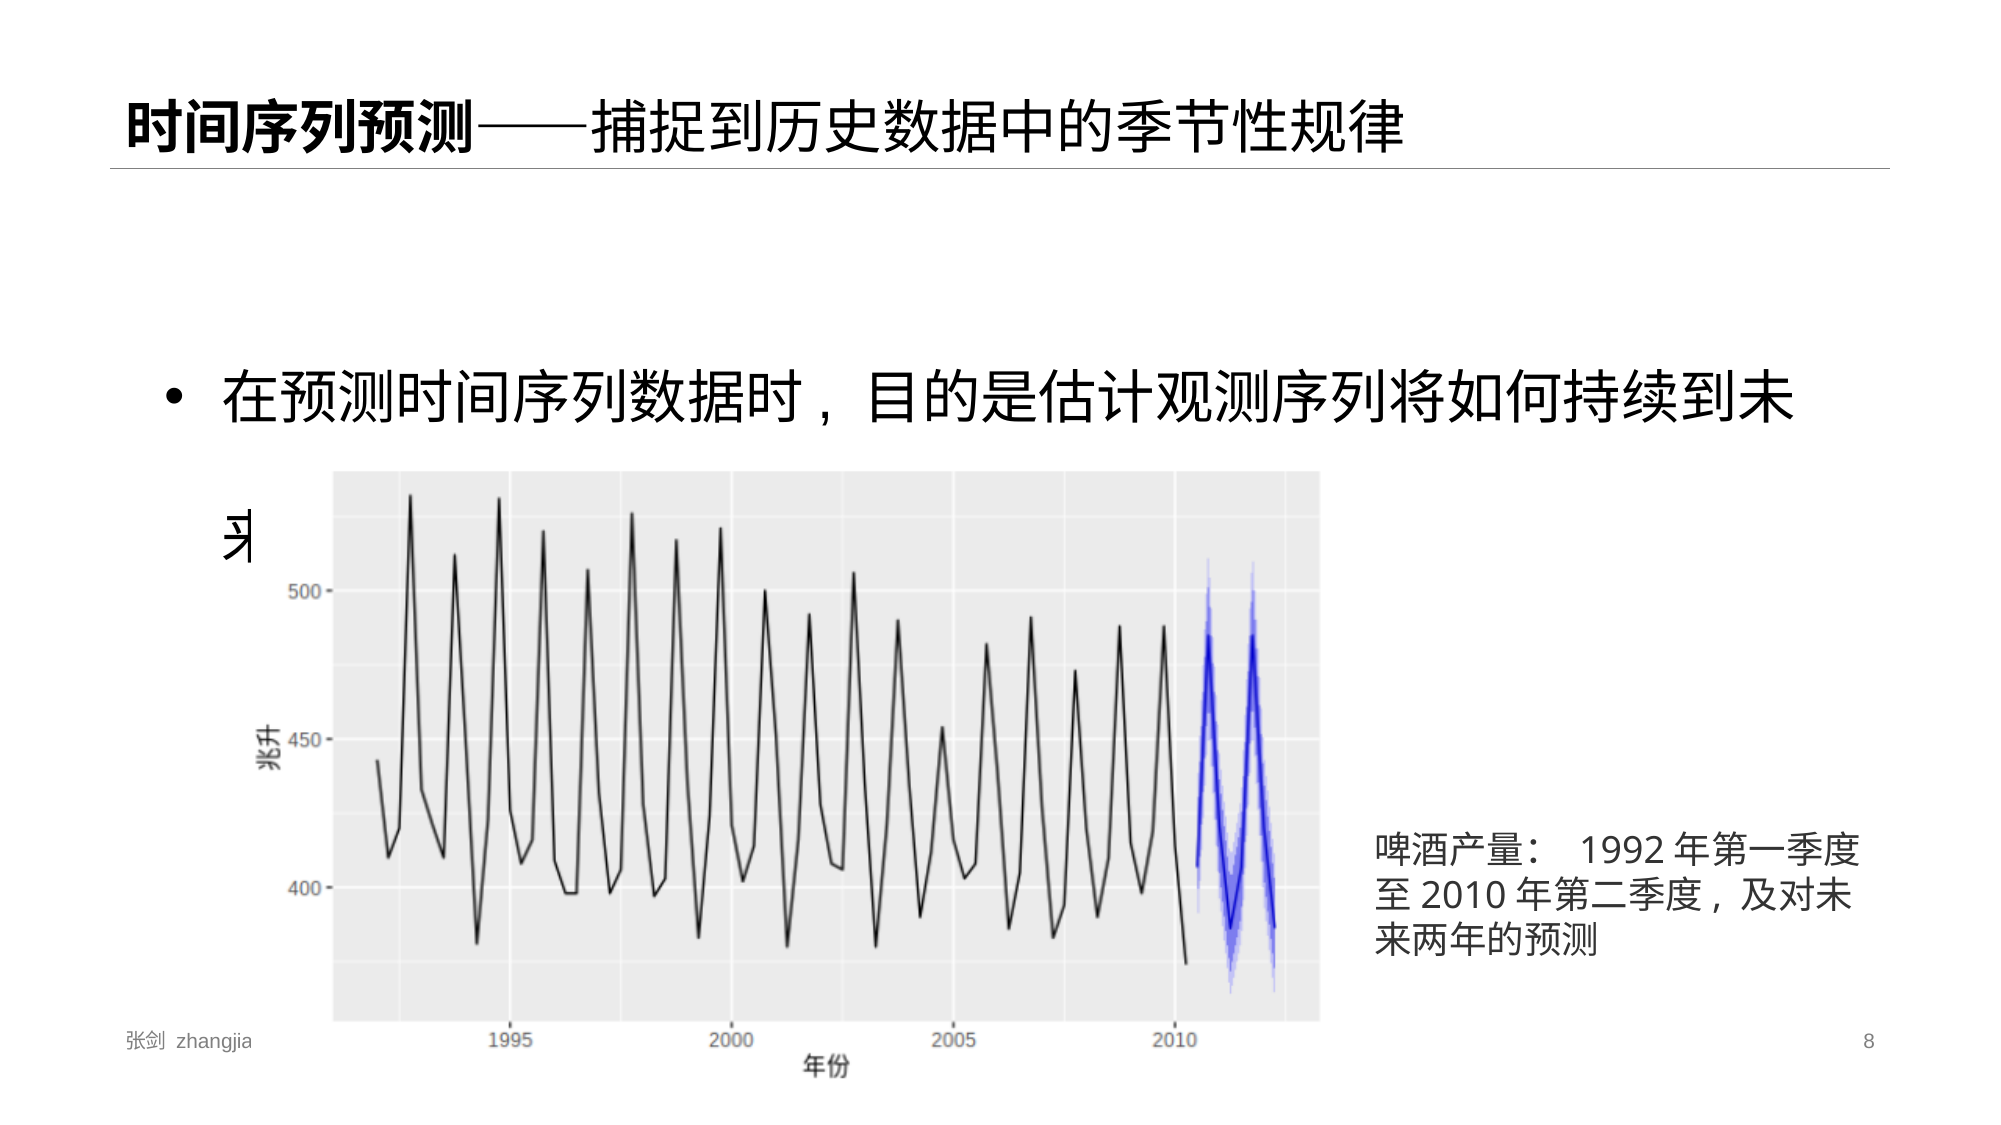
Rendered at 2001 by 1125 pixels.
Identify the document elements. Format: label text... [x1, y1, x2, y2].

text_box 啤酒产量： 1992年第一季度至2010年第二季度, 及对未来两年的预测 [1359, 818, 1904, 969]
slide_number 8 [1412, 1023, 1890, 1058]
text_box 在预测时间序列数据时, 目的是估计观测序列将如何持续到未来。 [150, 282, 1866, 578]
footer 张剑 zhangjian@sicau.edu.cn [109, 1023, 251, 1058]
picture [251, 470, 1327, 1083]
title 时间序列预测——捕捉到历史数据中的季节性规律 [109, 0, 1890, 169]
